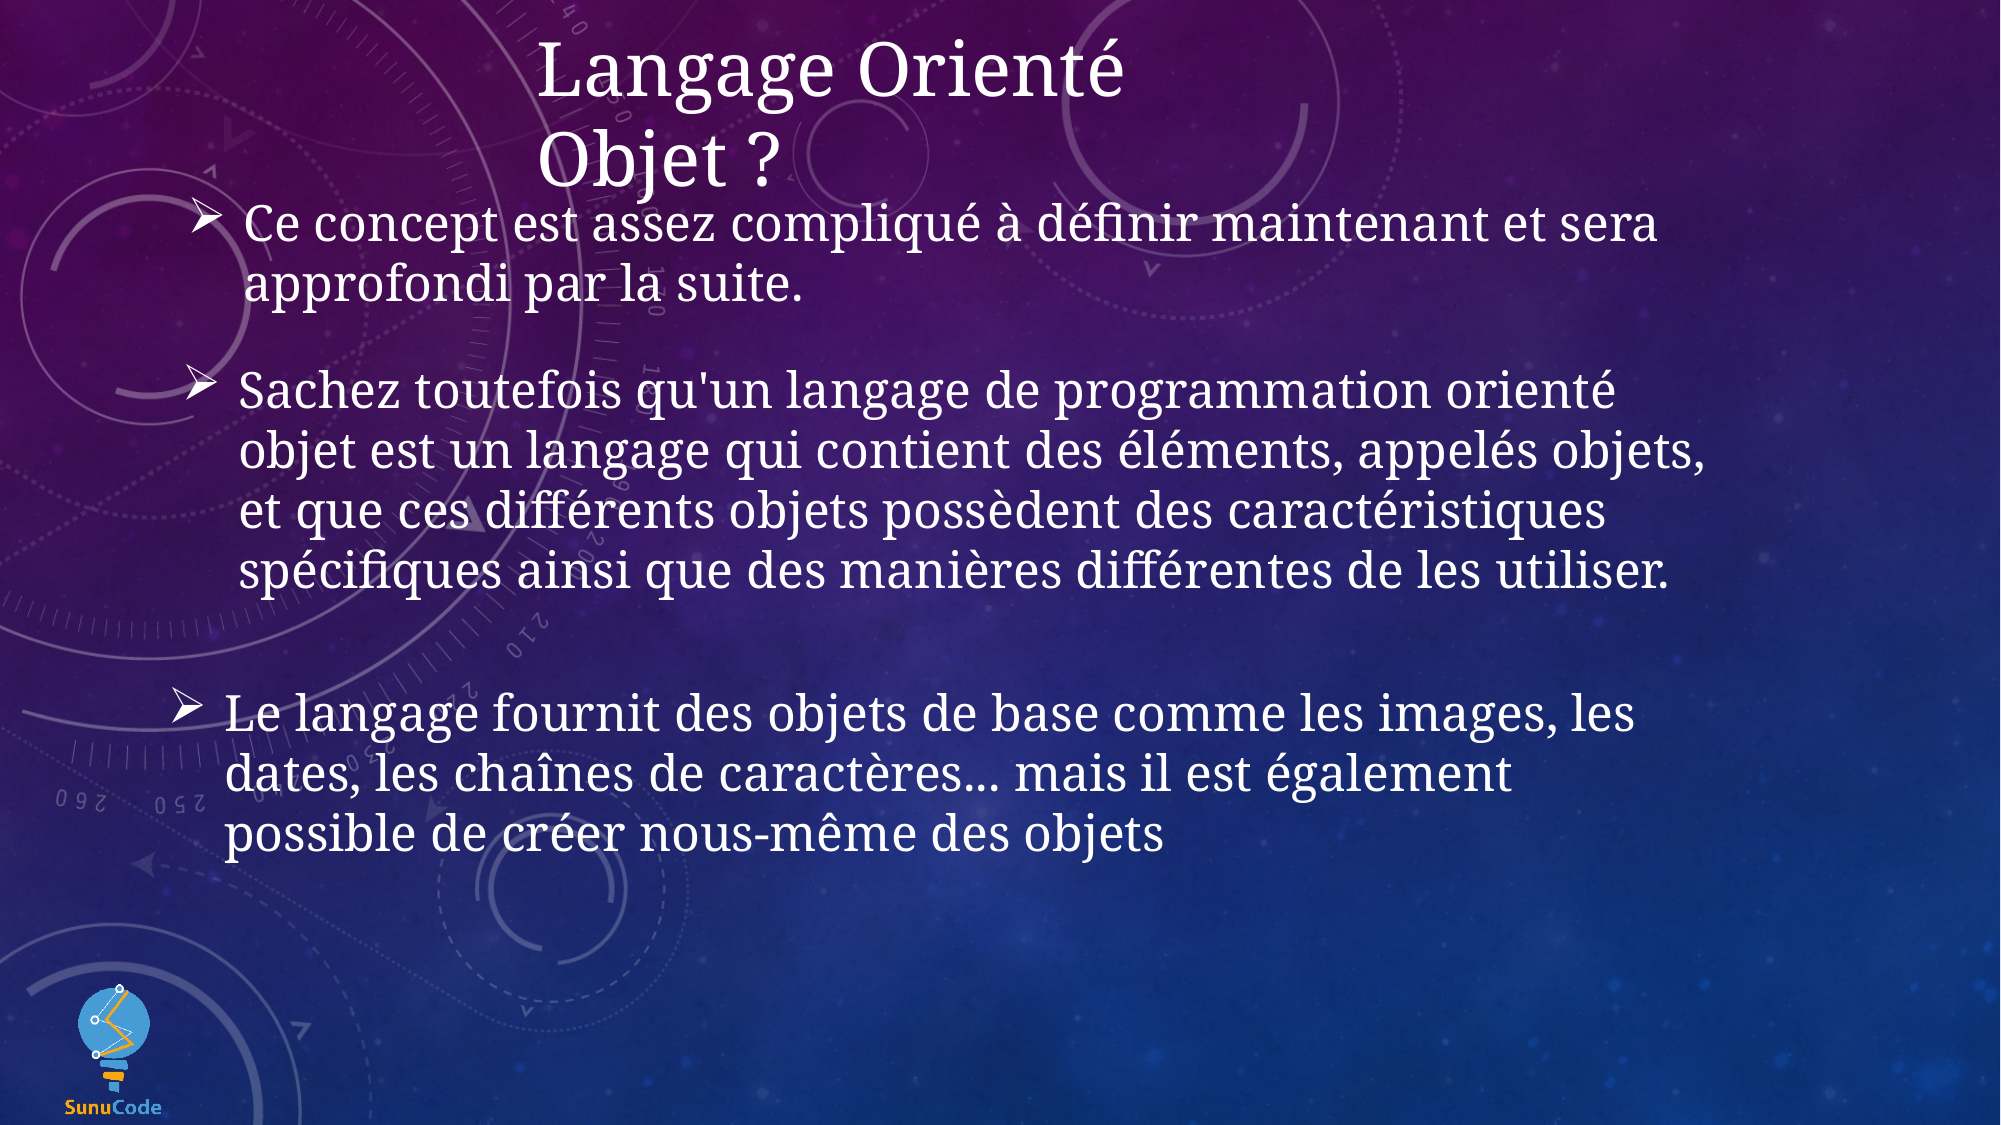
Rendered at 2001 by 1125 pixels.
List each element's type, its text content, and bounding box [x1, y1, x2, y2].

text_box Le langage fournit des objets de base comme les images, les dates, les chaînes de caractères... mais il est également possible de créer nous-même des objets [153, 673, 1728, 869]
text_box Ce concept est assez compliqué à définir maintenant et sera approfondi par la suite. [172, 184, 1728, 319]
picture [0, 0, 2001, 1125]
text_box Langage Orienté Objet ? [521, 14, 1384, 184]
text_box Sachez toutefois qu'un langage de programmation orienté objet est un langage qui contient des éléments, appelés objets, et que ces différents objets possèdent des caractéristiques spécifiques ainsi que des manières différentes de les utiliser. [167, 351, 1728, 606]
